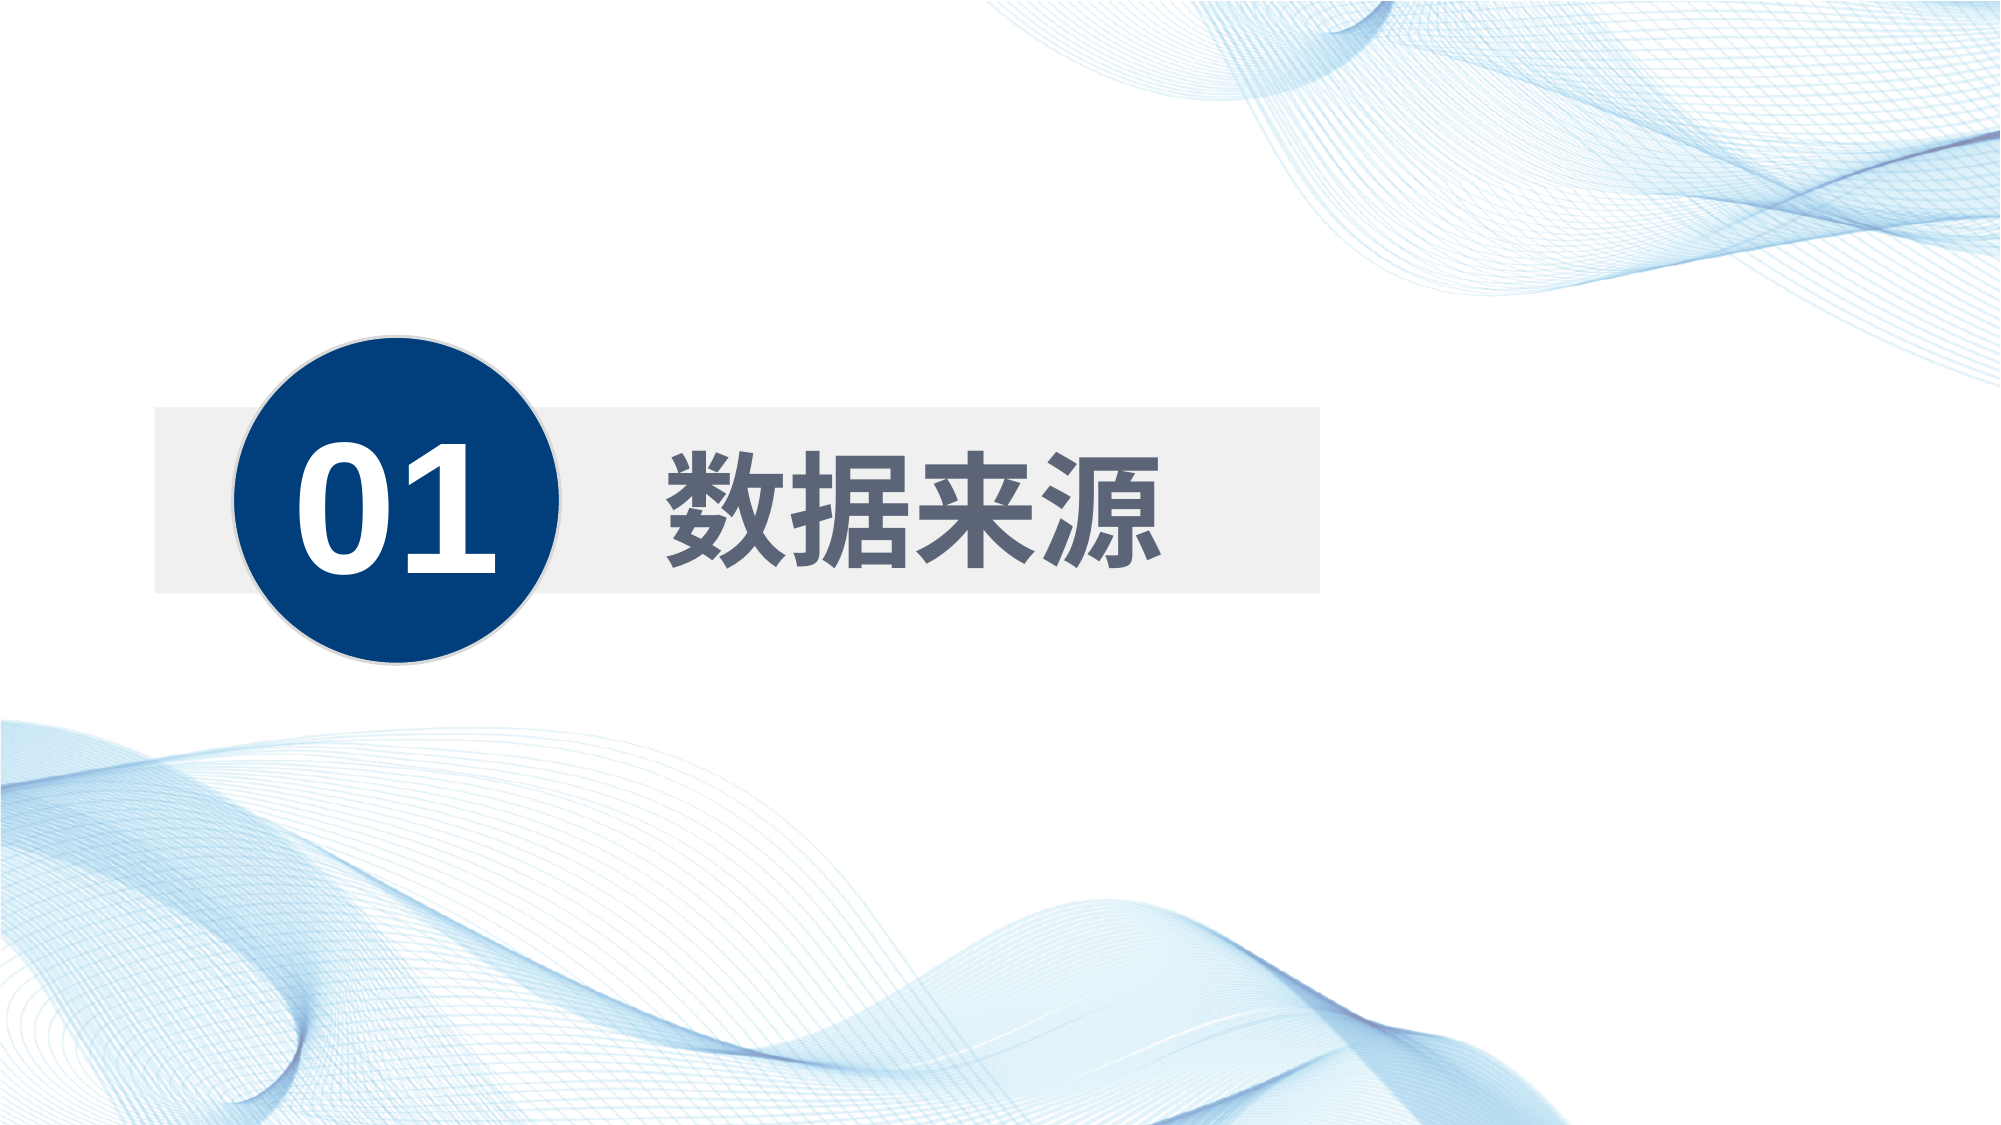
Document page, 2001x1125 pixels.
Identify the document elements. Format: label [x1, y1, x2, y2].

picture [3, 2, 2000, 1125]
text_box [154, 336, 1321, 665]
